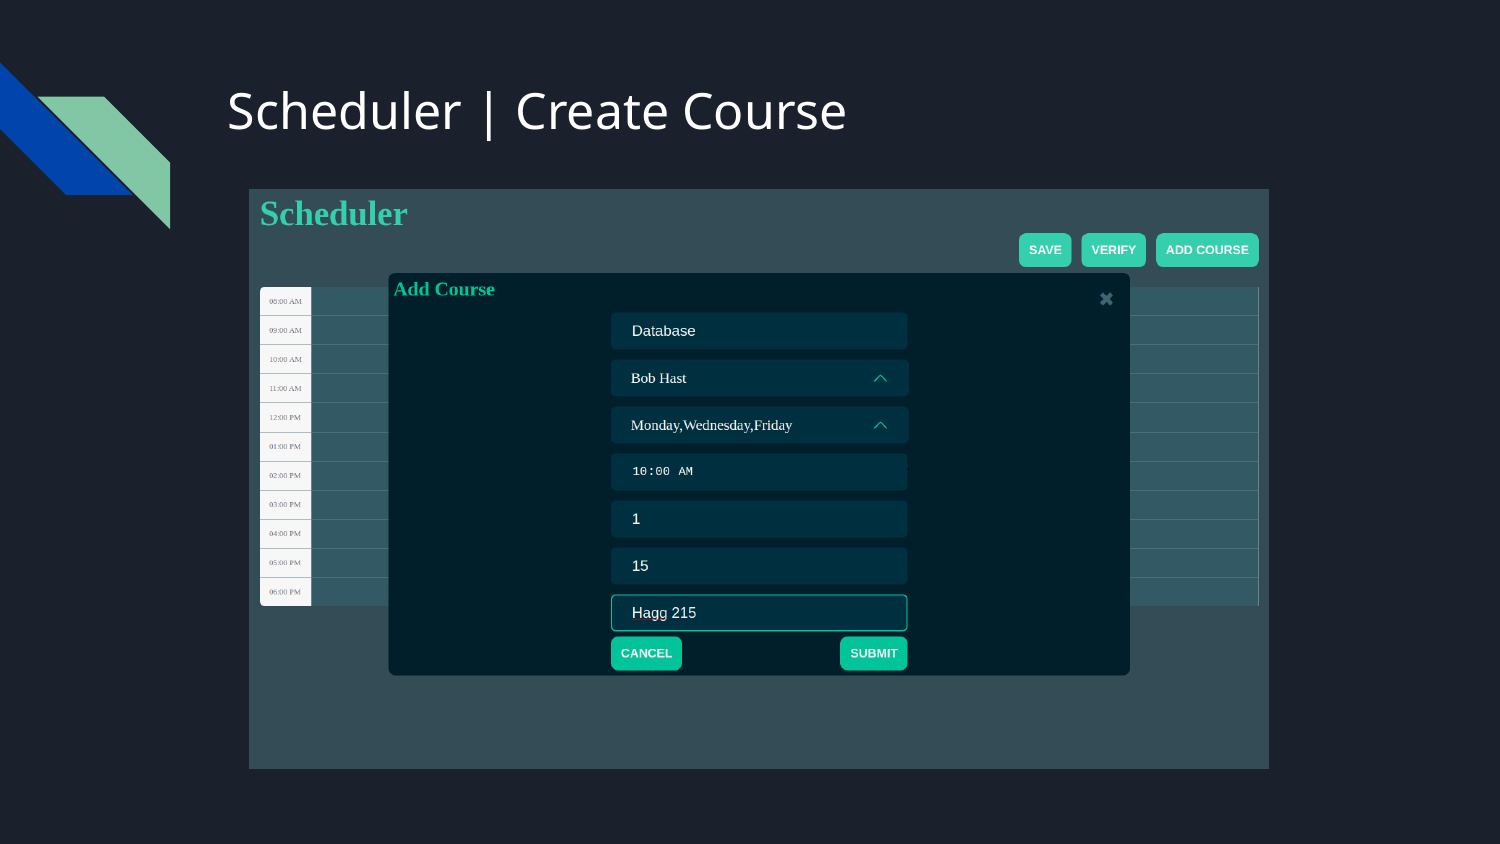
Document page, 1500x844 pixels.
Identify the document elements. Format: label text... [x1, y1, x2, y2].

title Scheduler | Create Course [212, 64, 1368, 215]
picture [249, 189, 1270, 769]
